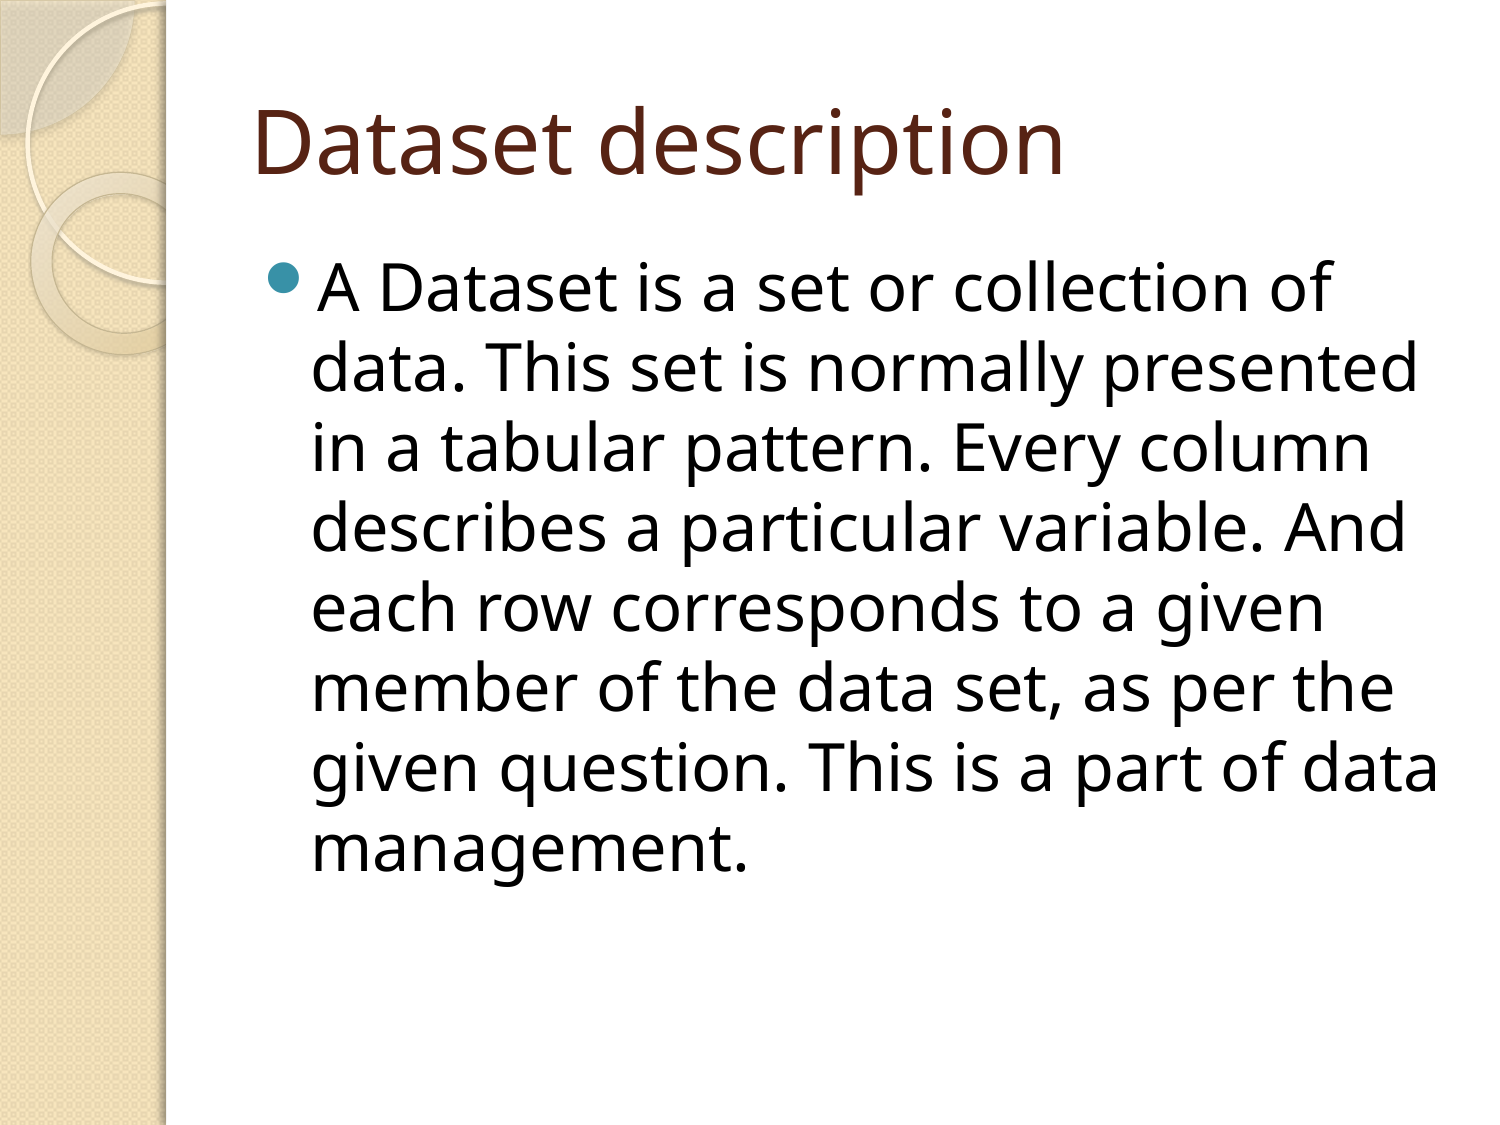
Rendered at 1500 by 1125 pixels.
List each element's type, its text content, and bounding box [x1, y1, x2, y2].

title Dataset description [235, 45, 1466, 233]
list A Dataset is a set or collection of data. This set is normally presented in a tabular pattern. Every column describes a particular variable. And each row corresponds to a given member of the data set, as per the given question. This is a part of data management. [235, 237, 1466, 1025]
